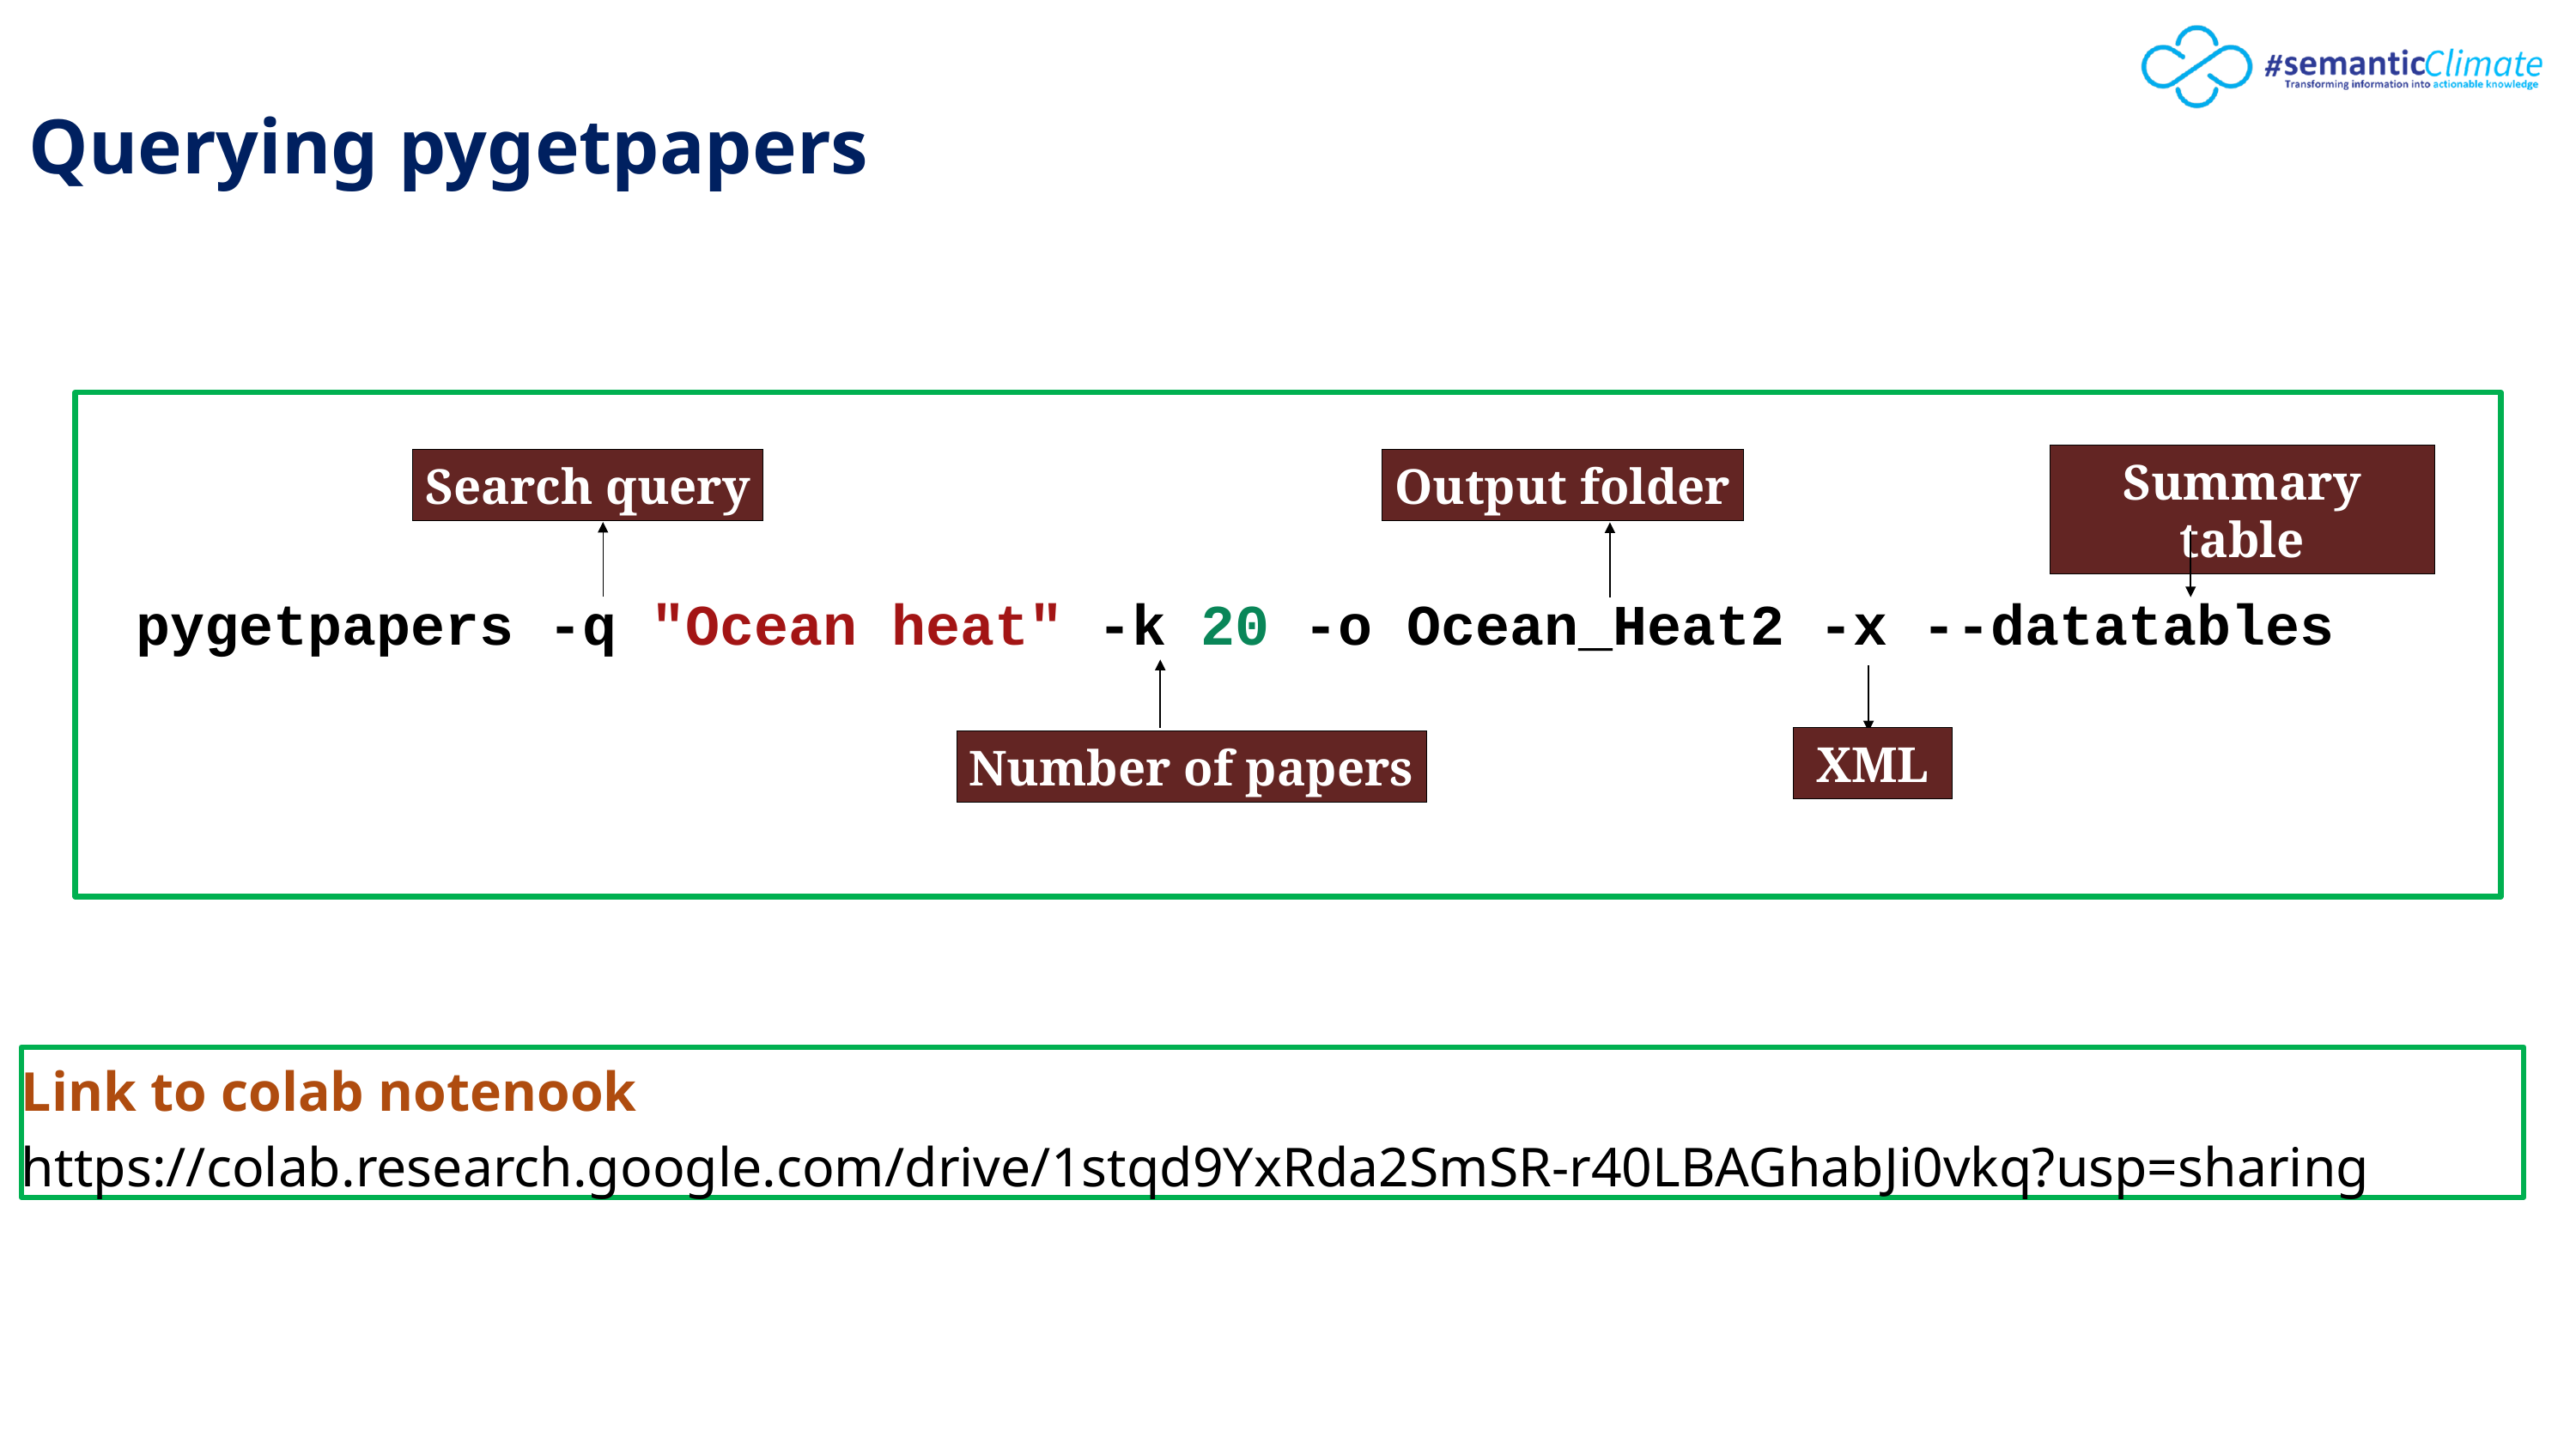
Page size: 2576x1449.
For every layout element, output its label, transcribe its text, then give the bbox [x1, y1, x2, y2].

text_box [123, 445, 2453, 803]
text_box Link to colab notenook https://colab.research.google.com/drive/1stqd9YxRda2SmSR-r40LBAGhabJi0vkq?usp=sharing [21, 1046, 2524, 1197]
text_box [73, 391, 2503, 899]
text_box [2132, 13, 2555, 122]
text_box Querying pygetpapers [21, 0, 936, 169]
